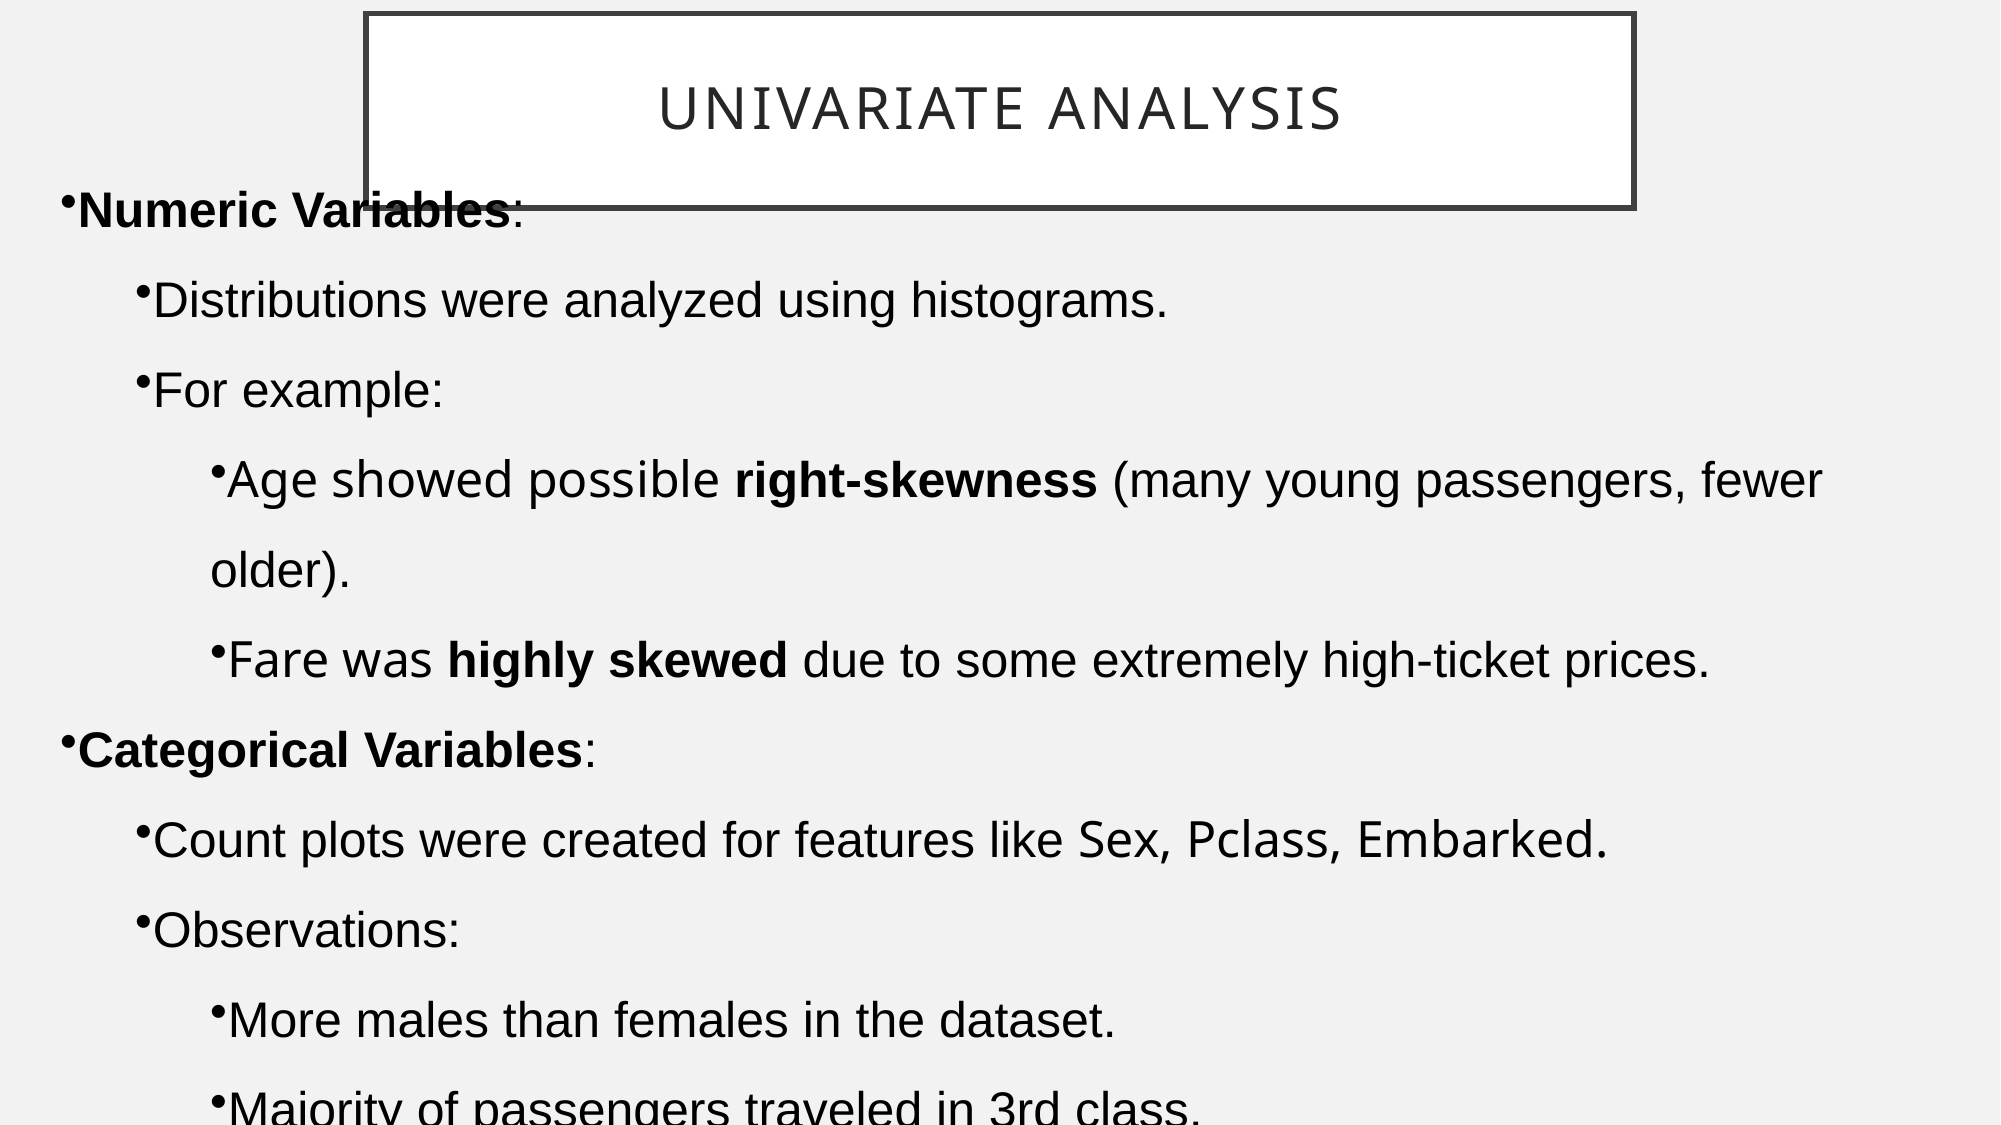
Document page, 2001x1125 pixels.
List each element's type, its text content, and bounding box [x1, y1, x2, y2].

list Numeric Variables: Distributions were analyzed using histograms. For example: Age showed possible right-skewness (many young passengers, fewer older). Fare was highly skewed due to some extremely high-ticket prices. Categorical Variables: Count plots were created for features like Sex, Pclass, Embarked. Observations: More males than females in the dataset. Majority of passengers traveled in 3rd class. [45, 80, 1955, 1125]
title Univariate Analysis [363, 11, 1637, 80]
